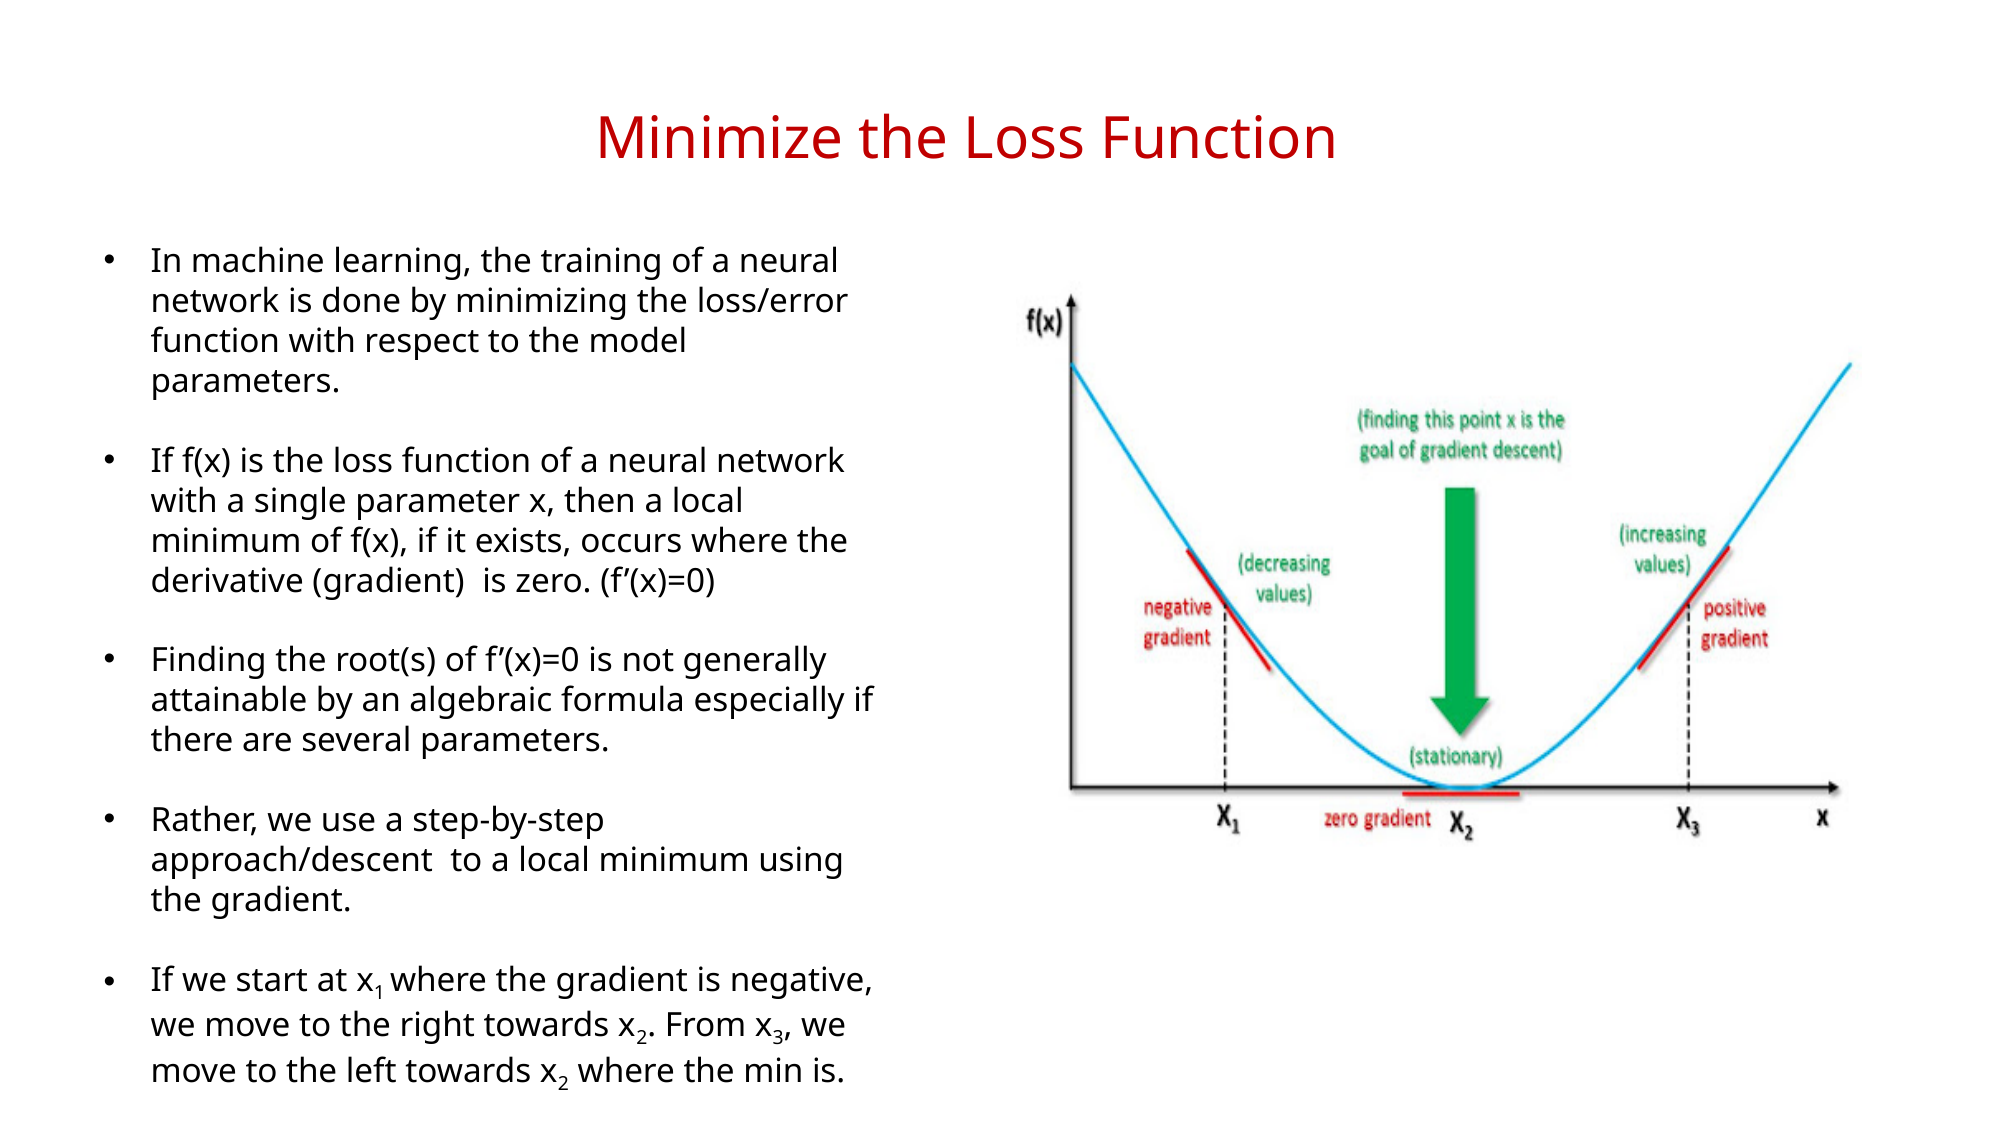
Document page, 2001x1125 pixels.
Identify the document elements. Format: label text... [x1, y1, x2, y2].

picture [1016, 279, 1862, 852]
text_box In machine learning, the training of a neural network is done by minimizing the loss/error function with respect to the model parameters. If f(x) is the loss function of a neural network with a single parameter x, then a local minimum of f(x), if it exists, occurs where the derivative (gradient) is zero. (f’(x)=0) Finding the root(s) of f’(x)=0 is not generally attainable by an algebraic formula especially if there are several parameters. Rather, we use a step-by-step approach/descent to a local minimum using the gradient. If we start at x1 where the gradient is negative, we move to the right towards x2. From x3, we move to the left towards x2 where the min is. [88, 231, 900, 1102]
text_box Minimize the Loss Function [216, 93, 1717, 178]
